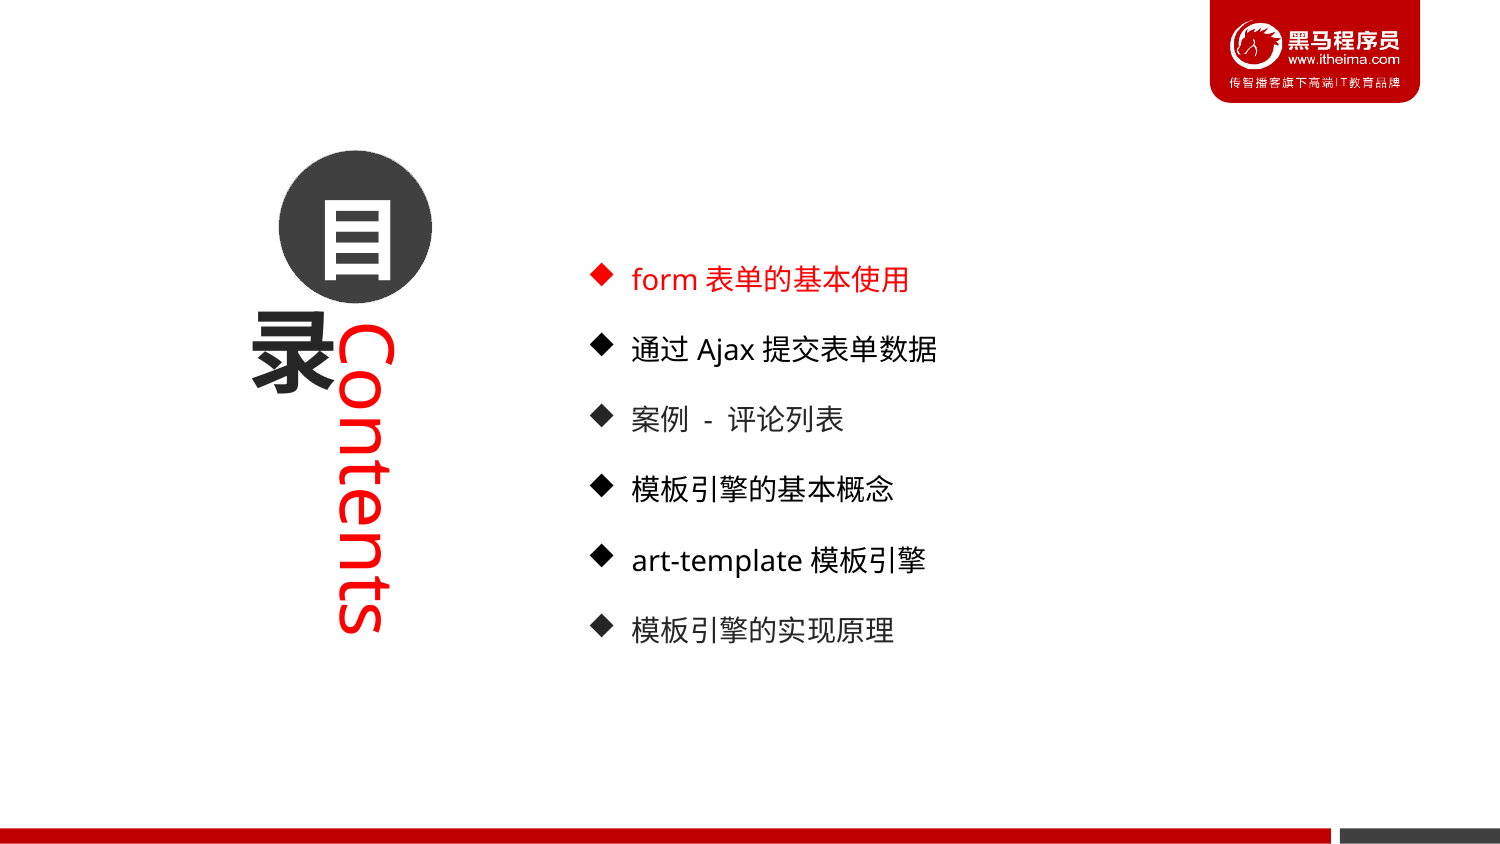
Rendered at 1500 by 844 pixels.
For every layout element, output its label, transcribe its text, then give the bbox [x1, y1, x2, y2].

picture [1211, 11, 1419, 97]
list form表单的基本使用 通过Ajax提交表单数据 案例 - 评论列表 模板引擎的基本概念 art-template模板引擎 模板引擎的实现原理 [572, 218, 1392, 660]
